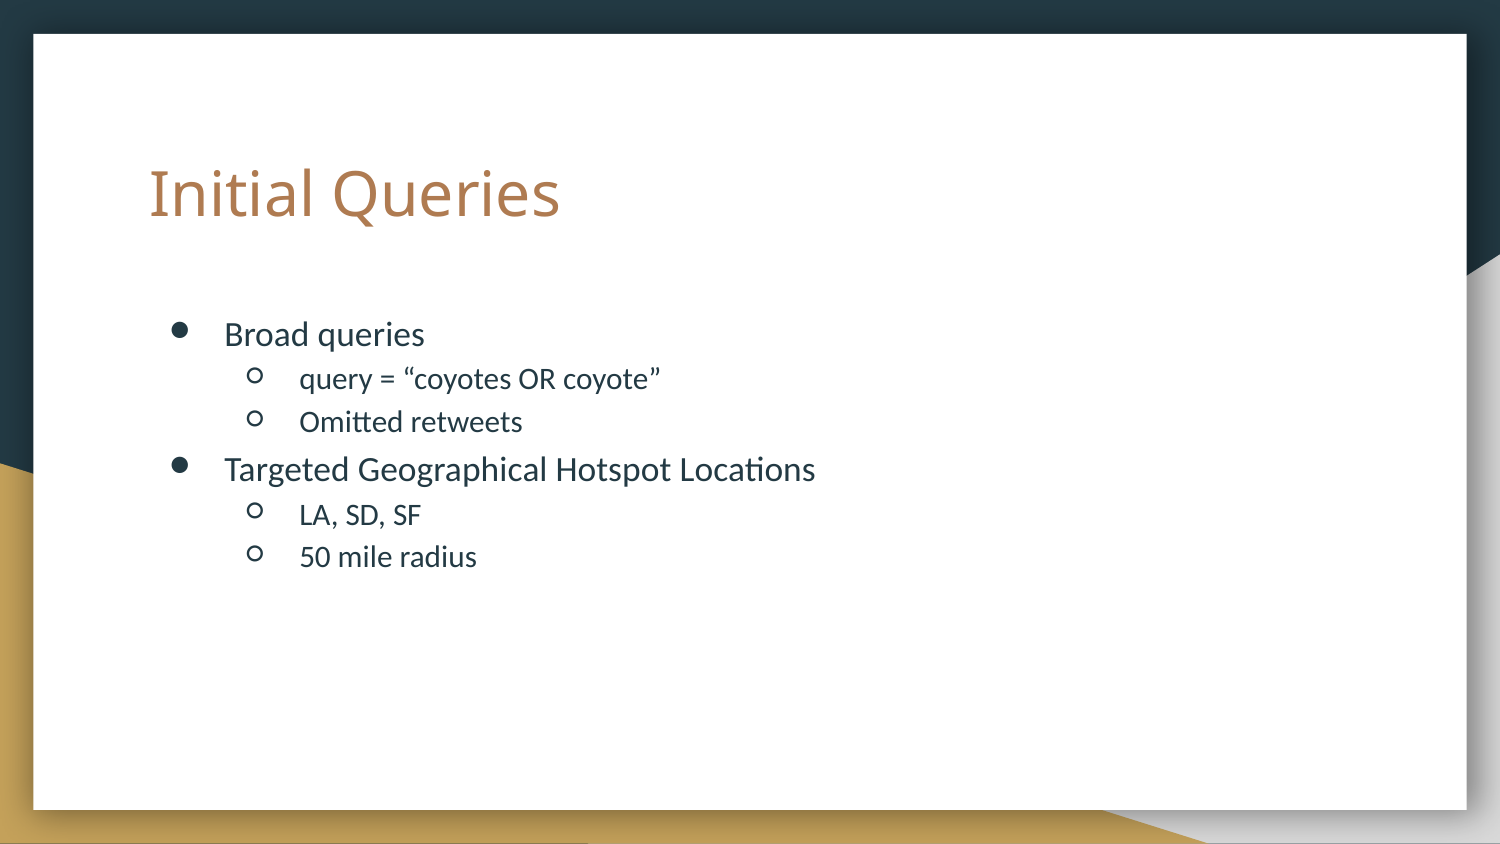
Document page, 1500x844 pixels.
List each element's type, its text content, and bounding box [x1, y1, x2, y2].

title Initial Queries [134, 138, 1366, 289]
list Broad queries query = “coyotes OR coyote” Omitted retweets Targeted Geographical Hotspot Locations LA, SD, SF 50 mile radius [134, 289, 1366, 691]
